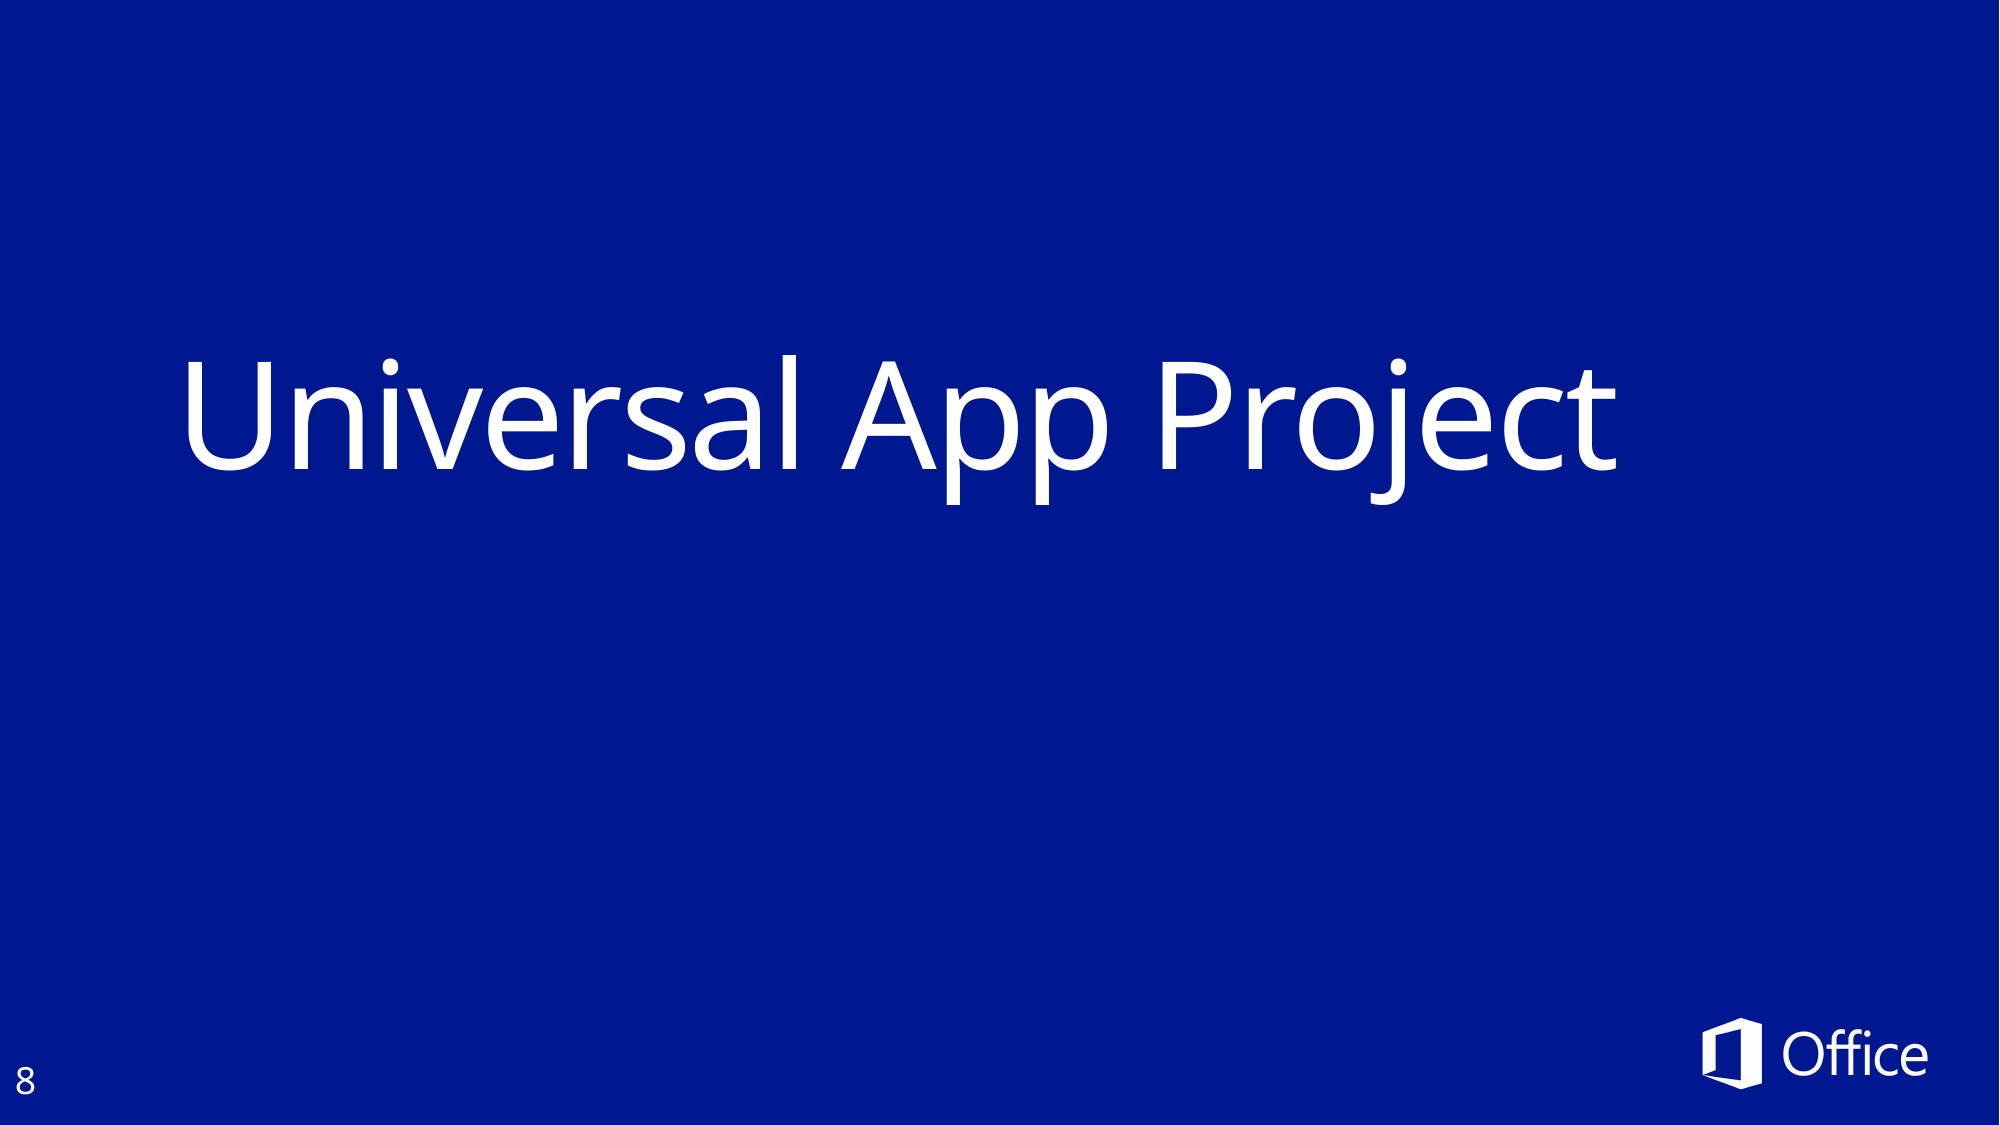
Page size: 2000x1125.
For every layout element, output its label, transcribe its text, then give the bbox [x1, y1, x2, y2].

slide_number 8 [0, 1049, 92, 1086]
picture [1672, 986, 1958, 1121]
title Universal App Project [160, 346, 1840, 510]
